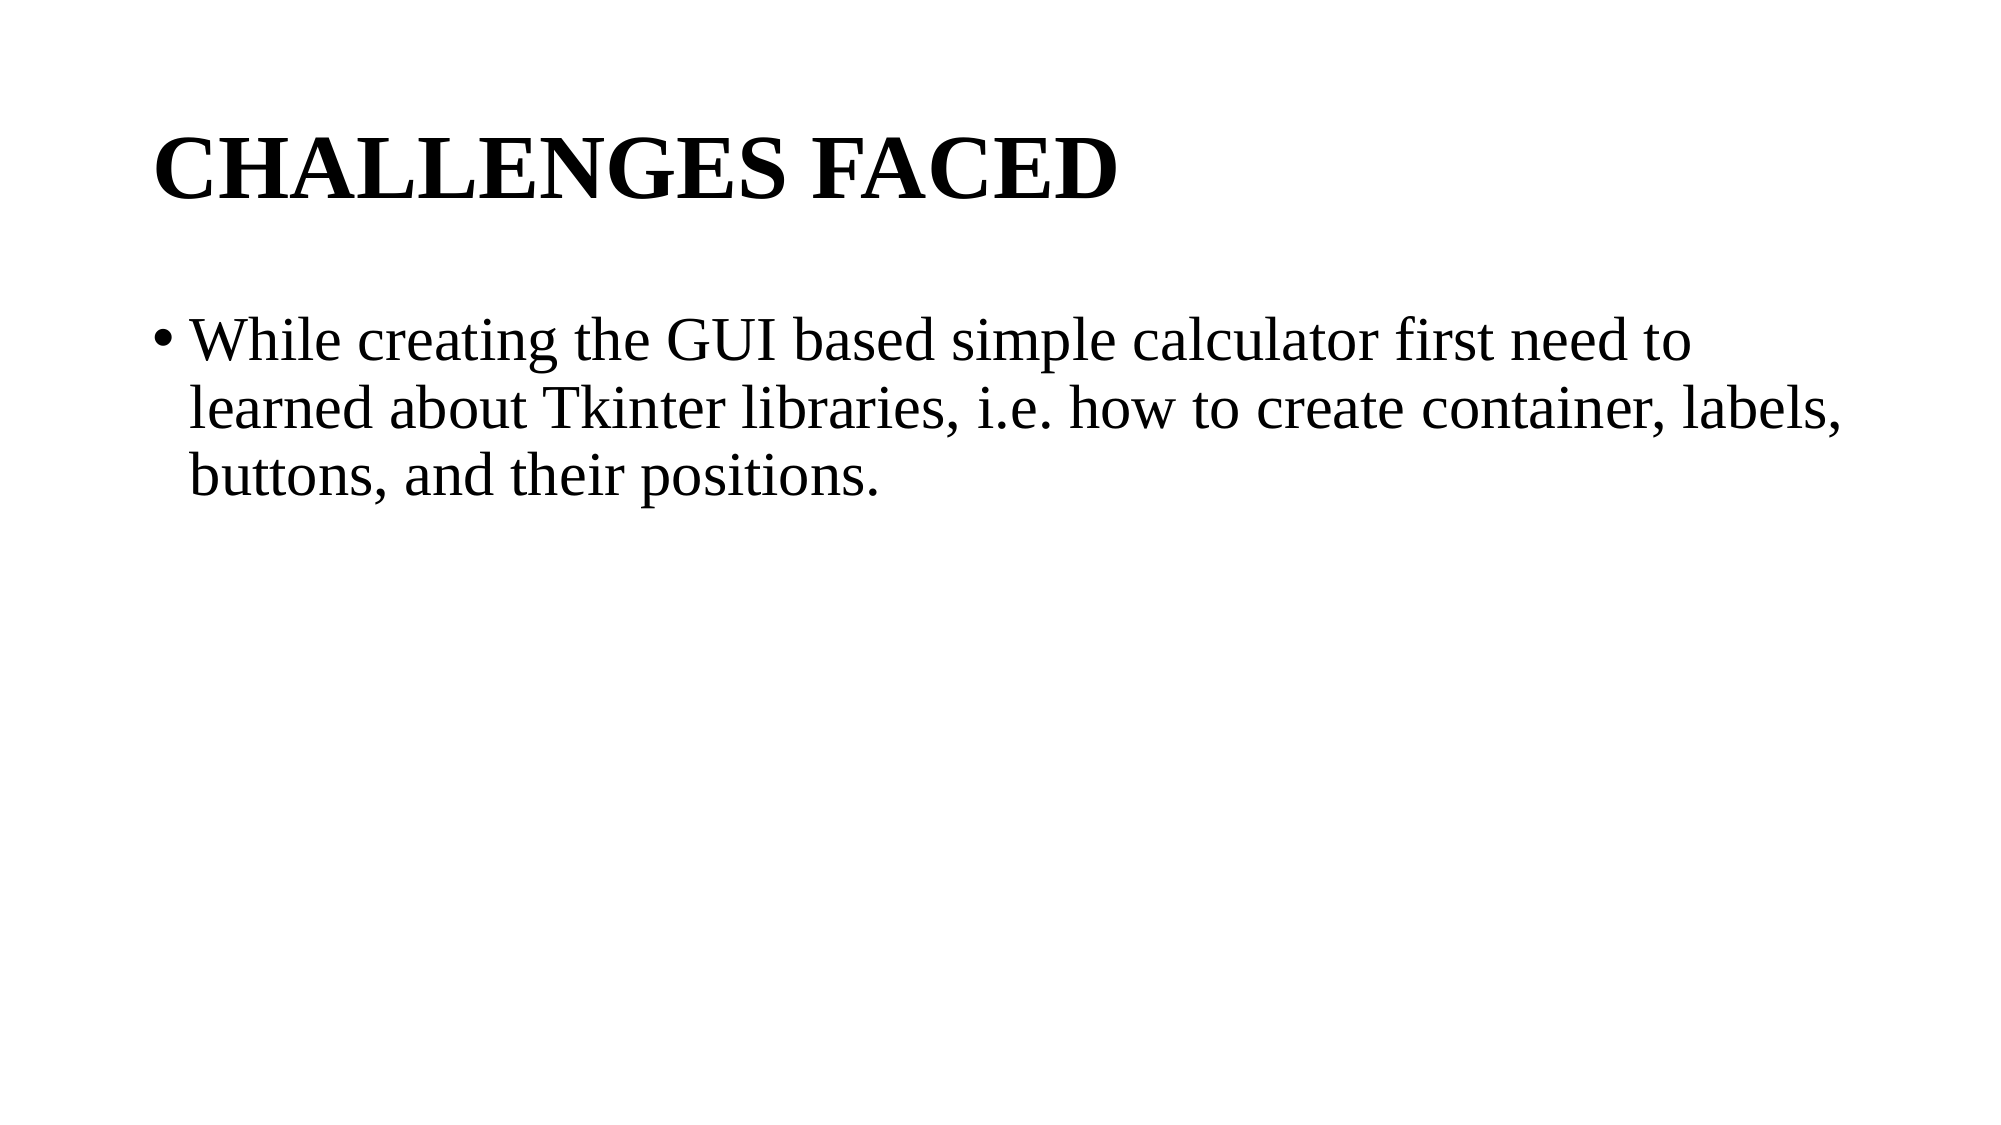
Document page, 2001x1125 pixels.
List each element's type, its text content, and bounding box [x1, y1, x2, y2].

title CHALLENGES FACED [137, 59, 1863, 278]
list While creating the GUI based simple calculator first need to learned about Tkinter libraries, i.e. how to create container, labels, buttons, and their positions. [137, 299, 1863, 1014]
